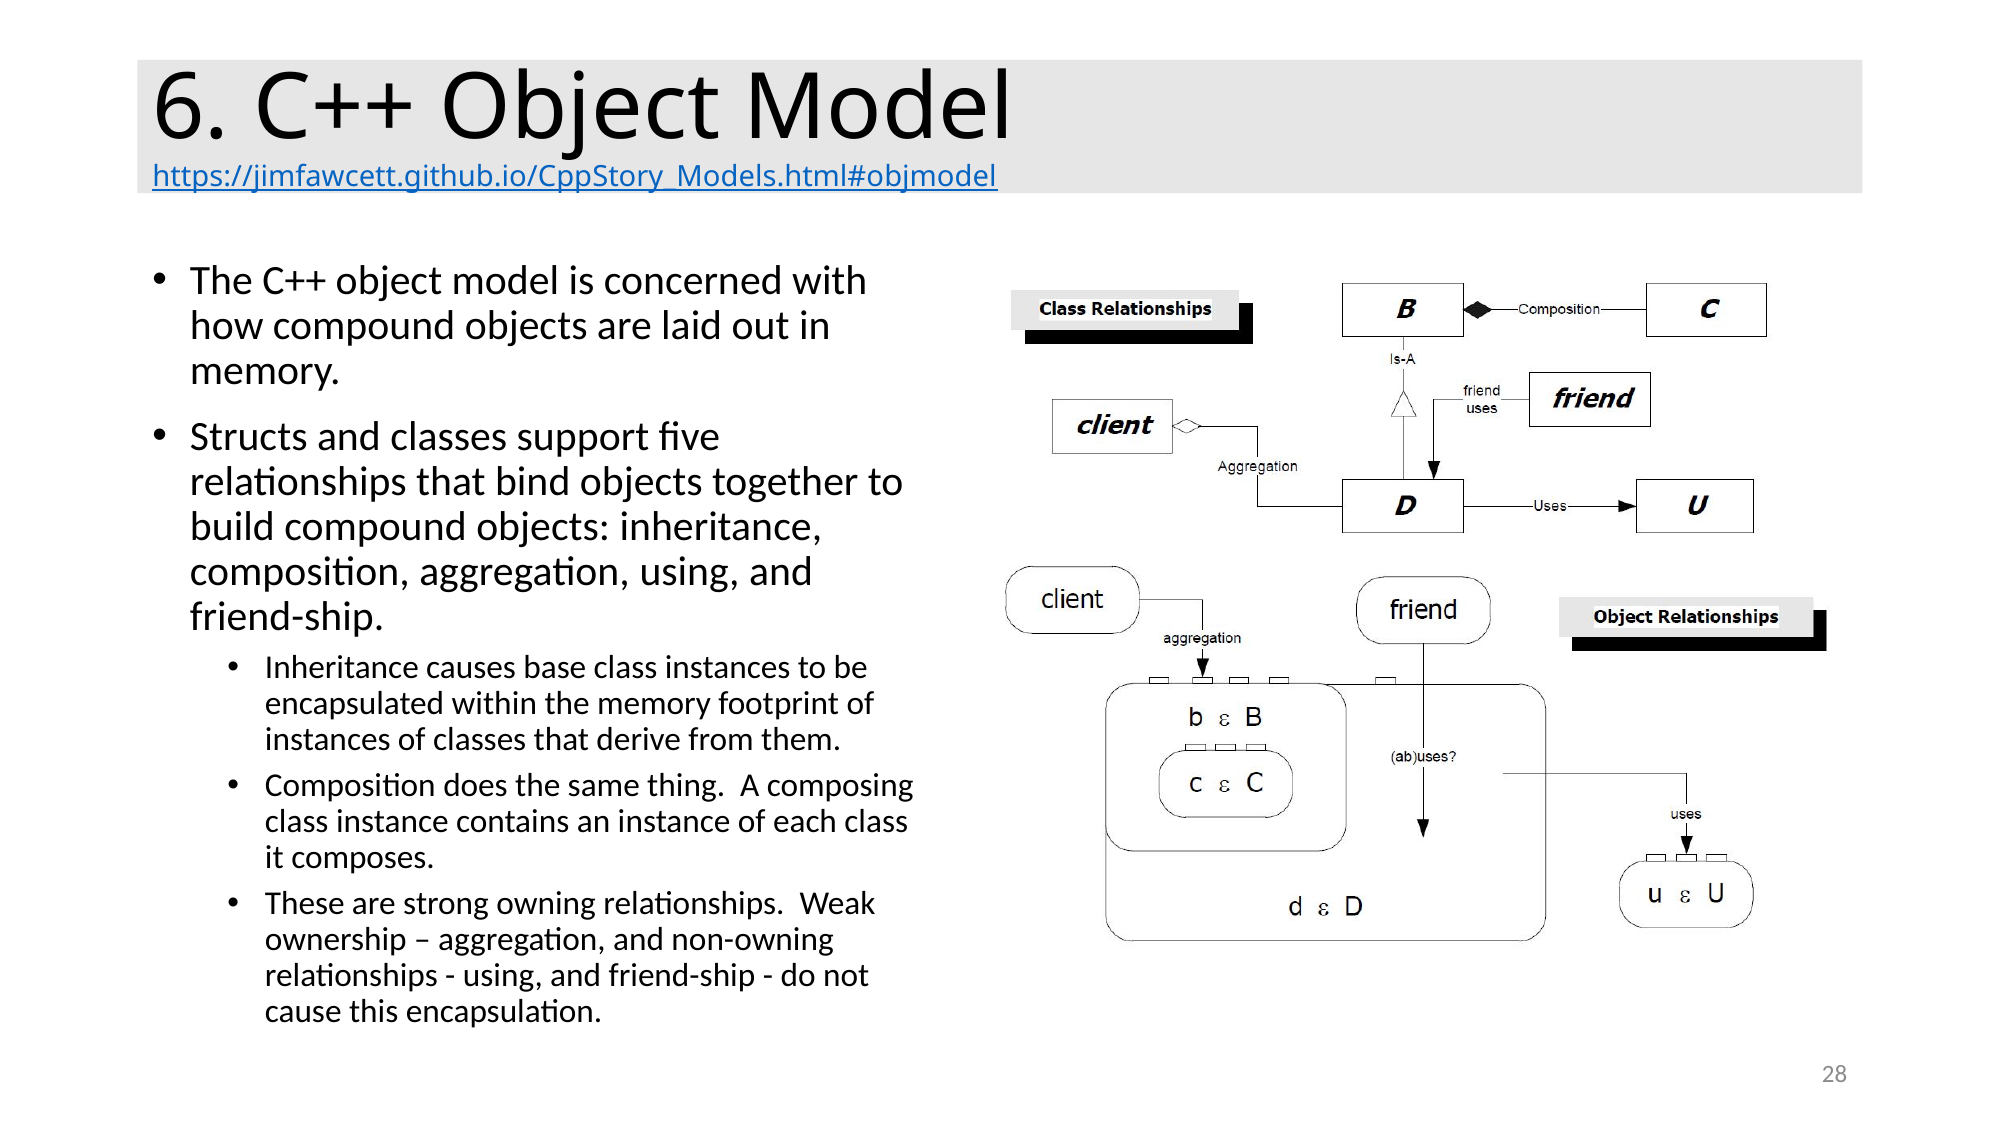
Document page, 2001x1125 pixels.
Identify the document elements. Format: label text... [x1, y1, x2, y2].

list The C++ object model is concerned with how compound objects are laid out in memory. Structs and classes support five relationships that bind objects together to build compound objects: inheritance, composition, aggregation, using, and friend-ship. Inheritance causes base class instances to be encapsulated within the memory footprint of instances of classes that derive from them. Composition does the same thing. A composing class instance contains an instance of each class it composes. These are strong owning relationships. Weak ownership – aggregation, and non-owning relationships - using, and friend-ship - do not cause this encapsulation. [137, 250, 945, 1057]
title 6. C++ Object Model https://jimfawcett.github.io/CppStory_Models.html#objmodel [137, 59, 1863, 194]
slide_number 28 [1412, 1042, 1863, 1103]
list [953, 250, 1855, 965]
